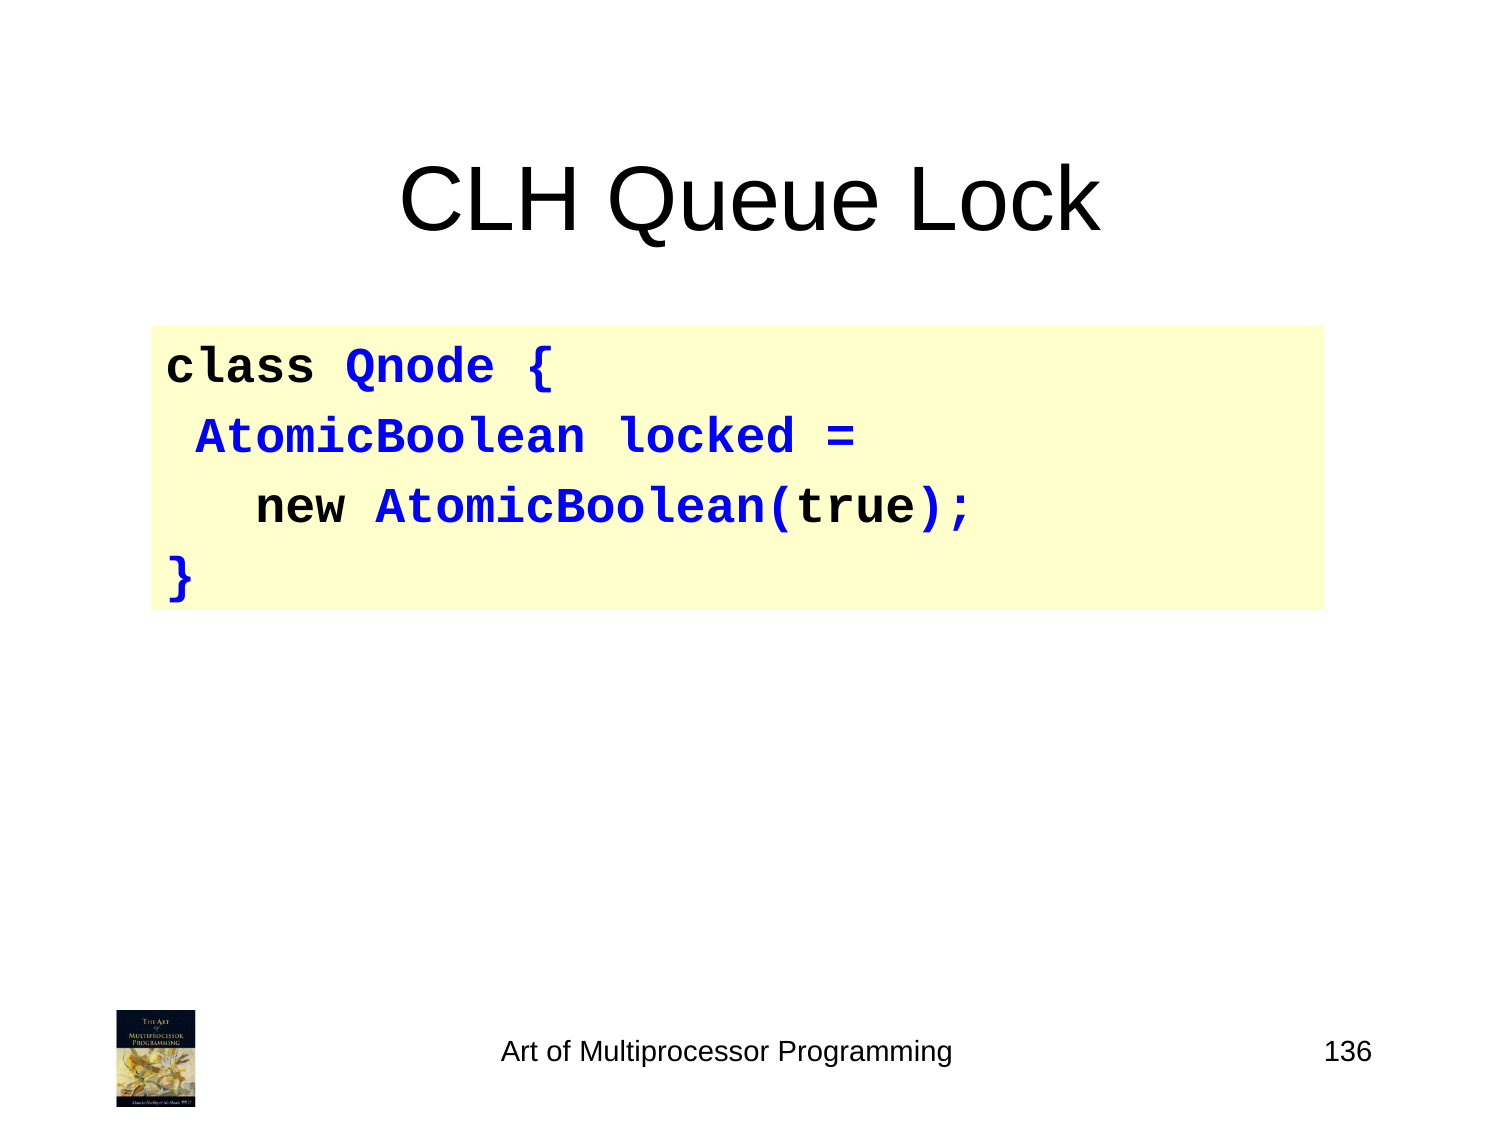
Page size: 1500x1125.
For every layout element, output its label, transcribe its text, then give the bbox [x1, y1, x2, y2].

title CLH Queue Lock [112, 99, 1388, 288]
text_box class Qnode { AtomicBoolean locked = new AtomicBoolean(true); } [150, 324, 1325, 610]
picture [107, 1010, 204, 1107]
slide_number 136 [1074, 1024, 1388, 1101]
footer Art of Multiprocessor Programming [433, 1024, 1022, 1101]
